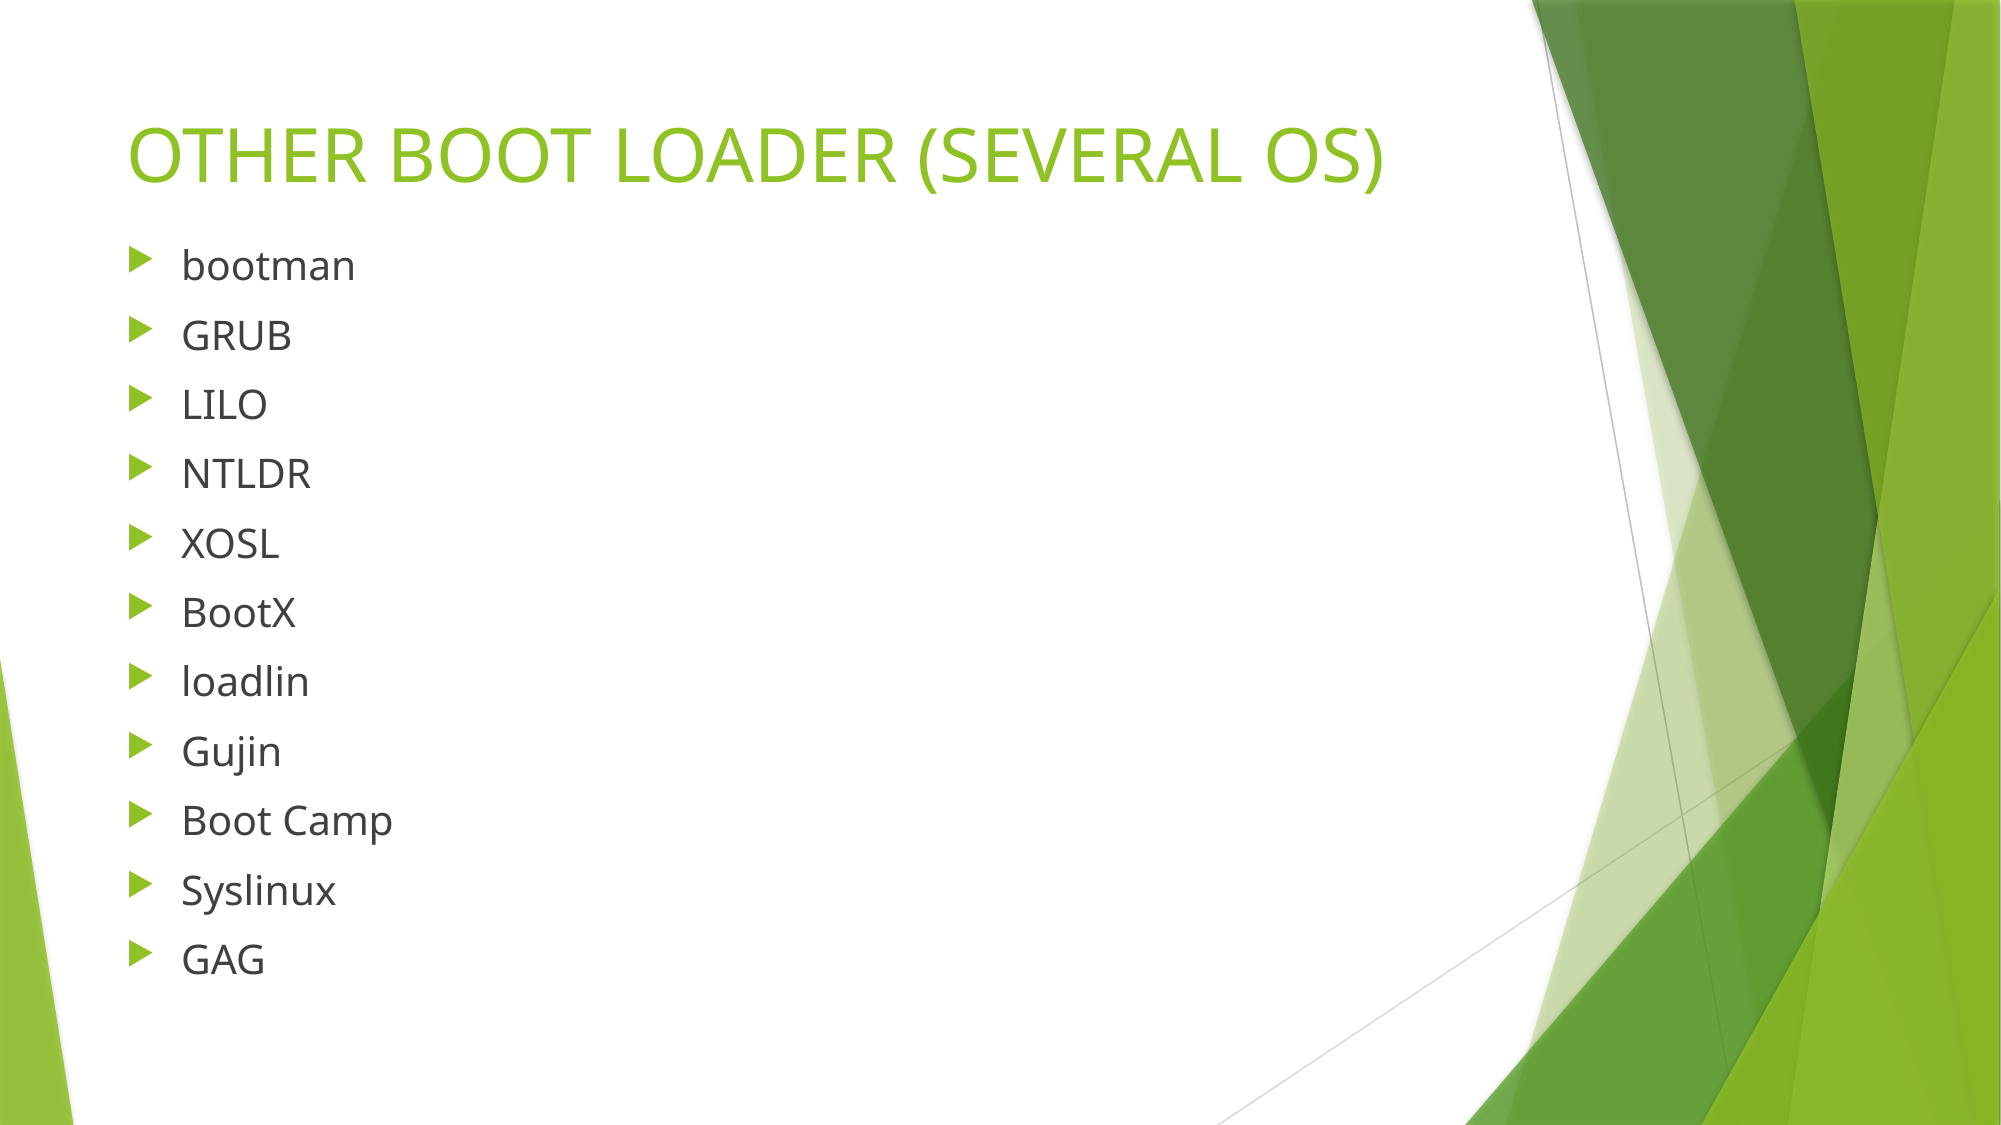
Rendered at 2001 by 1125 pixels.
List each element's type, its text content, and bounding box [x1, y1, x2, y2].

list bootman GRUB LILO NTLDR XOSL BootX loadlin Gujin Boot Camp Syslinux GAG [111, 232, 1522, 992]
title OTHER BOOT LOADER (SEVERAL OS) [111, 99, 1522, 232]
